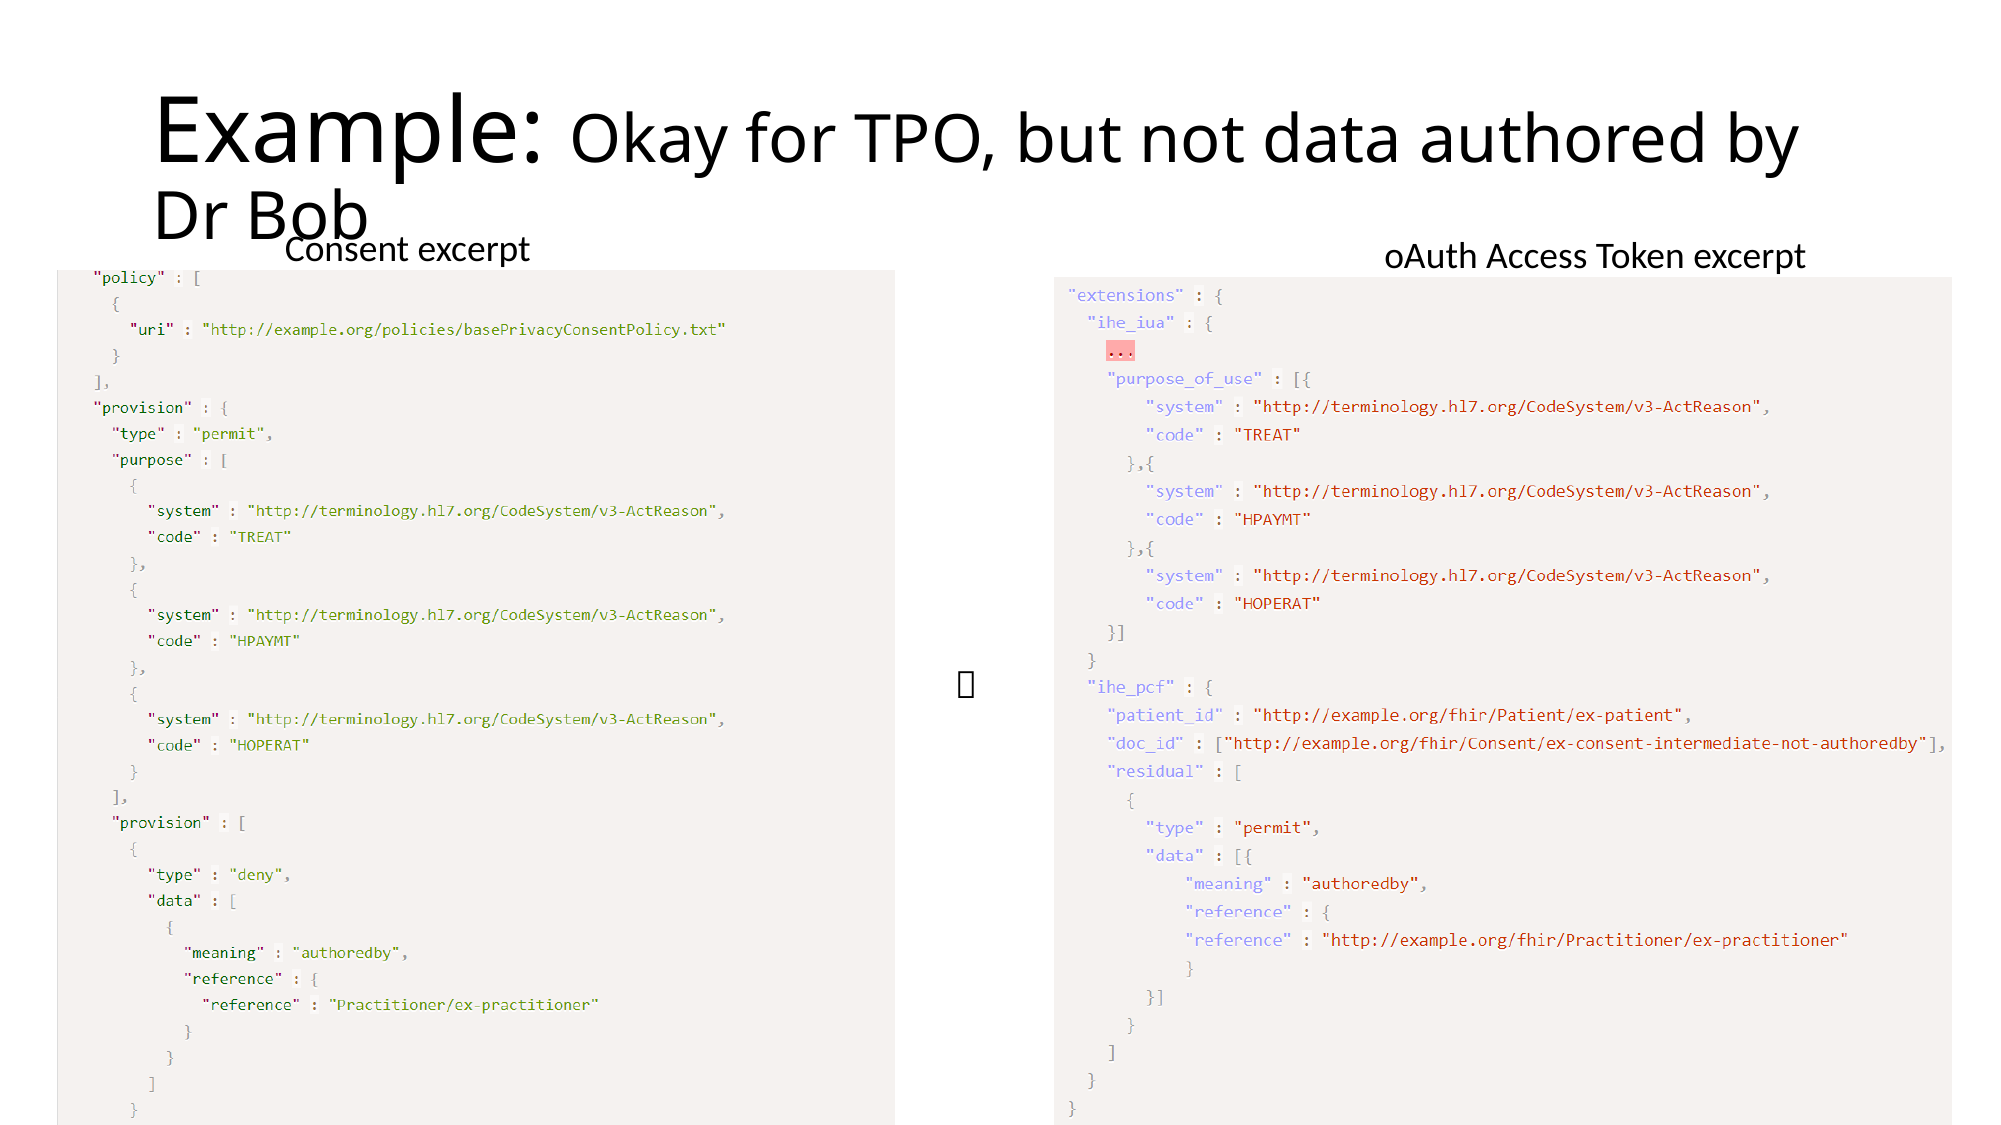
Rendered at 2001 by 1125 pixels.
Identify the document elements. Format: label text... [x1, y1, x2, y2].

picture [1054, 277, 1952, 1125]
text_box oAuth Access Token excerpt [1369, 223, 1822, 277]
picture [48, 270, 896, 1125]
text_box  [940, 653, 993, 714]
title Example: Okay for TPO, but not data authored by Dr Bob [137, 59, 1863, 278]
text_box Consent excerpt [270, 216, 546, 270]
